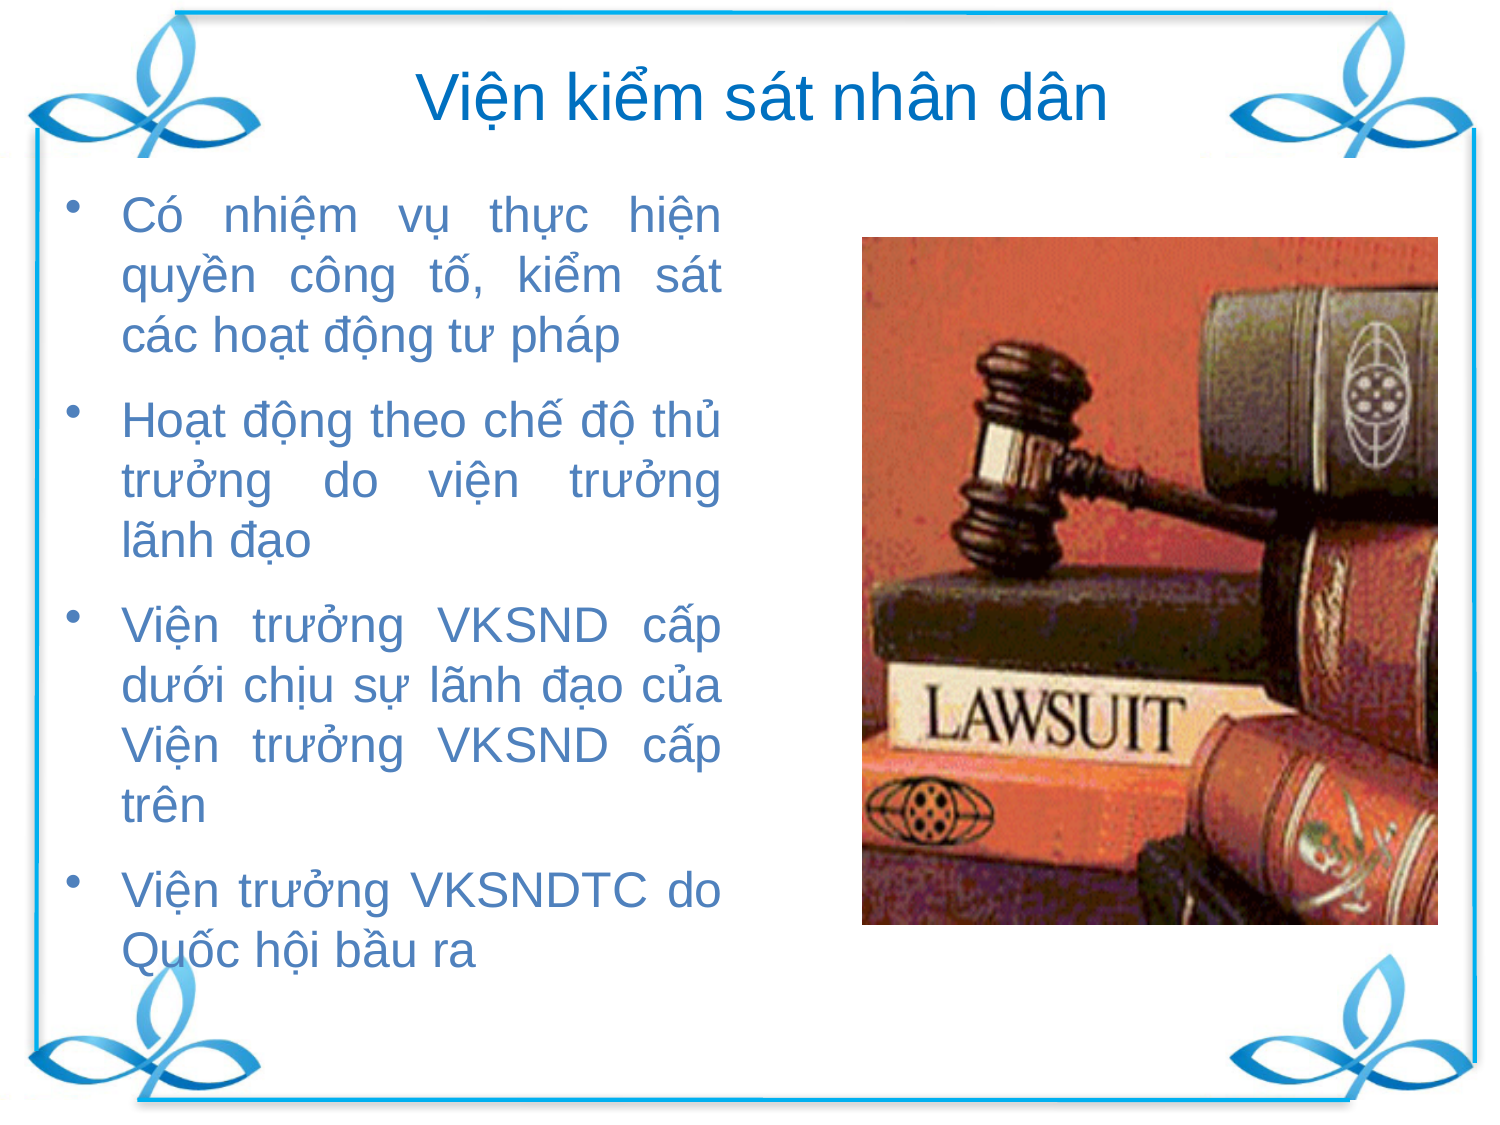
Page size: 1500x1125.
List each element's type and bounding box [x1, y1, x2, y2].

text_box [0, 0, 1488, 1101]
picture [862, 237, 1438, 926]
